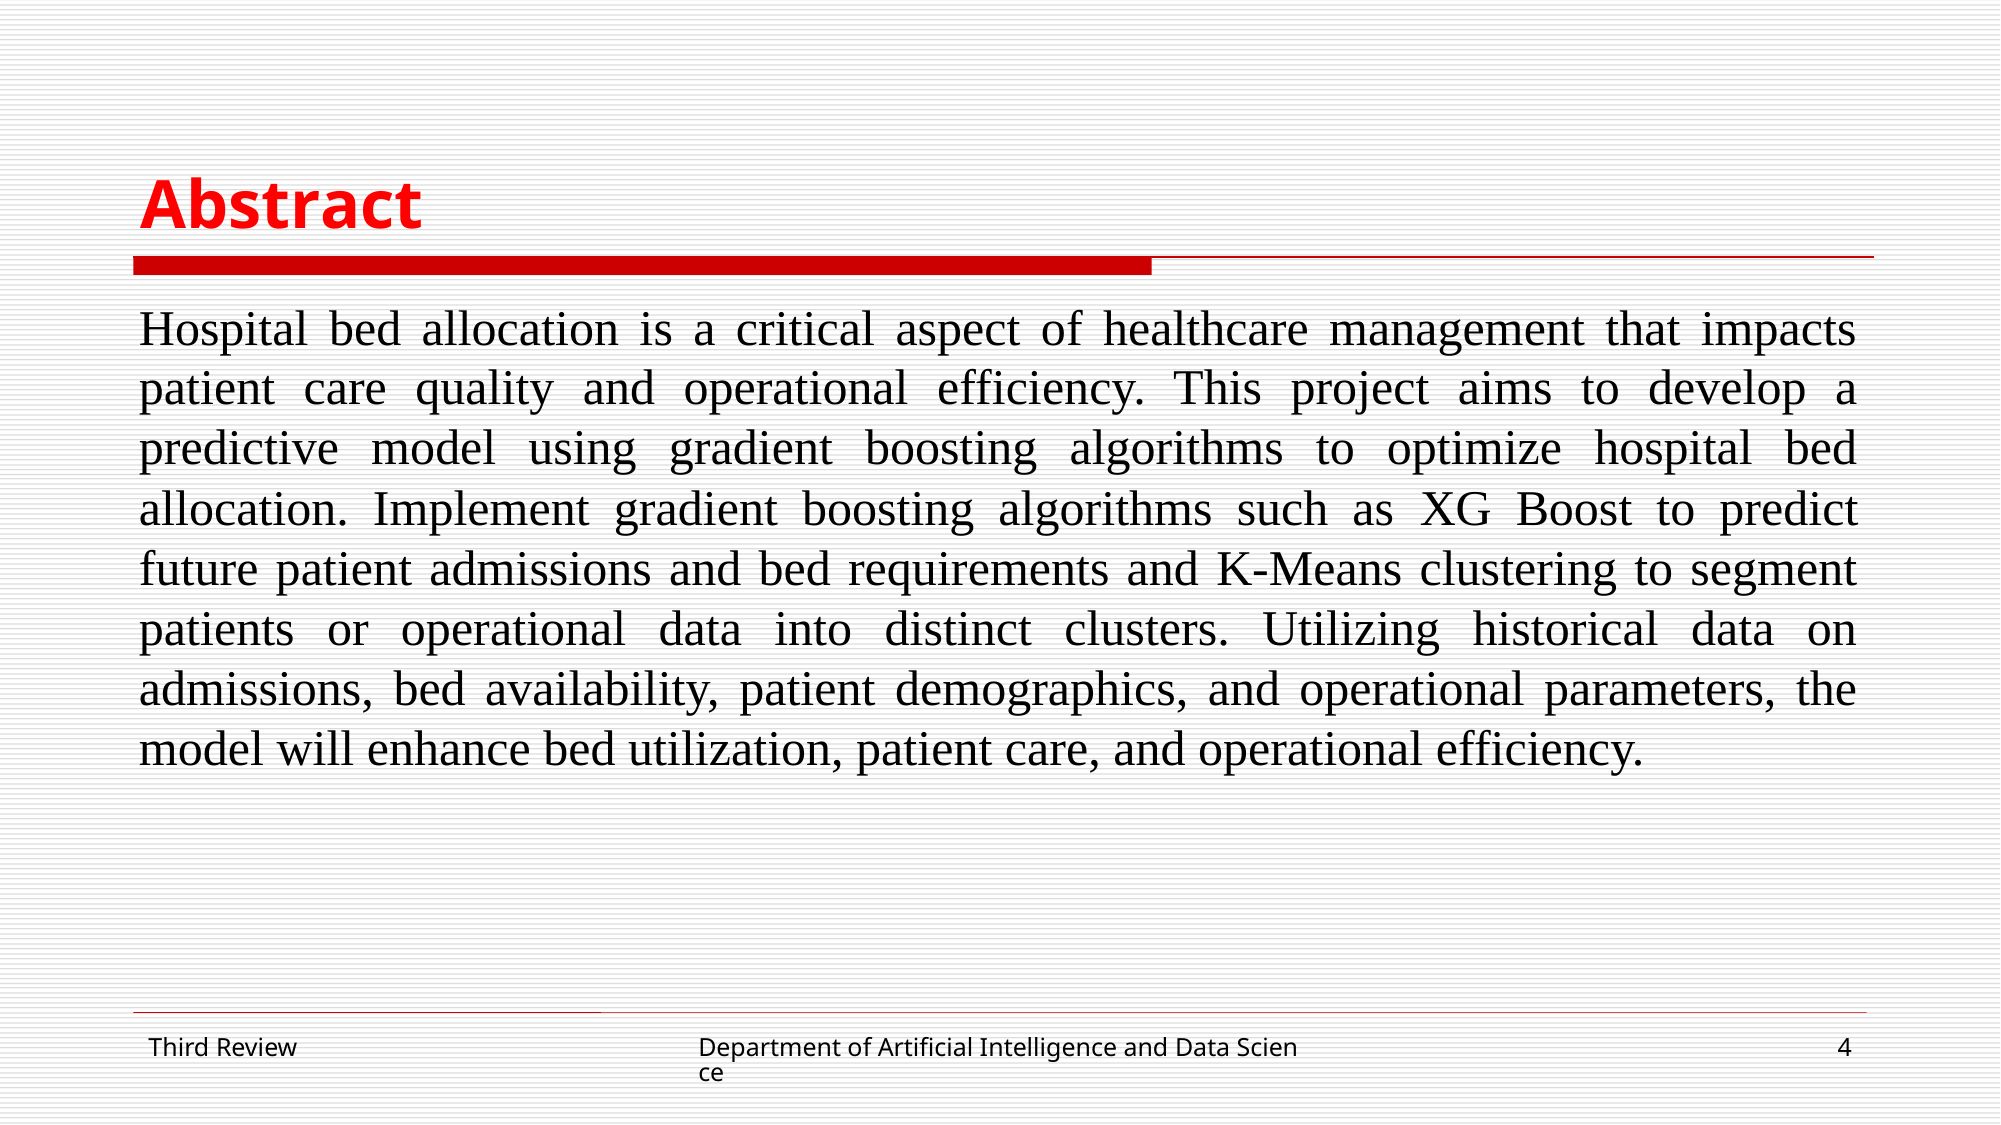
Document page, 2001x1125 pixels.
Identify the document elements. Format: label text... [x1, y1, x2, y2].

list Hospital bed allocation is a critical aspect of healthcare management that impacts patient care quality and operational efficiency. This project aims to develop a predictive model using gradient boosting algorithms to optimize hospital bed allocation. Implement gradient boosting algorithms such as XG Boost to predict future patient admissions and bed requirements and K-Means clustering to segment patients or operational data into distinct clusters. Utilizing historical data on admissions, bed availability, patient demographics, and operational parameters, the model will enhance bed utilization, patient care, and operational efficiency. [123, 287, 1874, 988]
picture [0, 0, 2001, 1125]
slide_number Third Review [133, 1024, 567, 1103]
slide_number 4 [1433, 1024, 1867, 1103]
title Abstract [125, 50, 1876, 250]
footer Department of Artificial Intelligence and Data Science [683, 1024, 1317, 1103]
